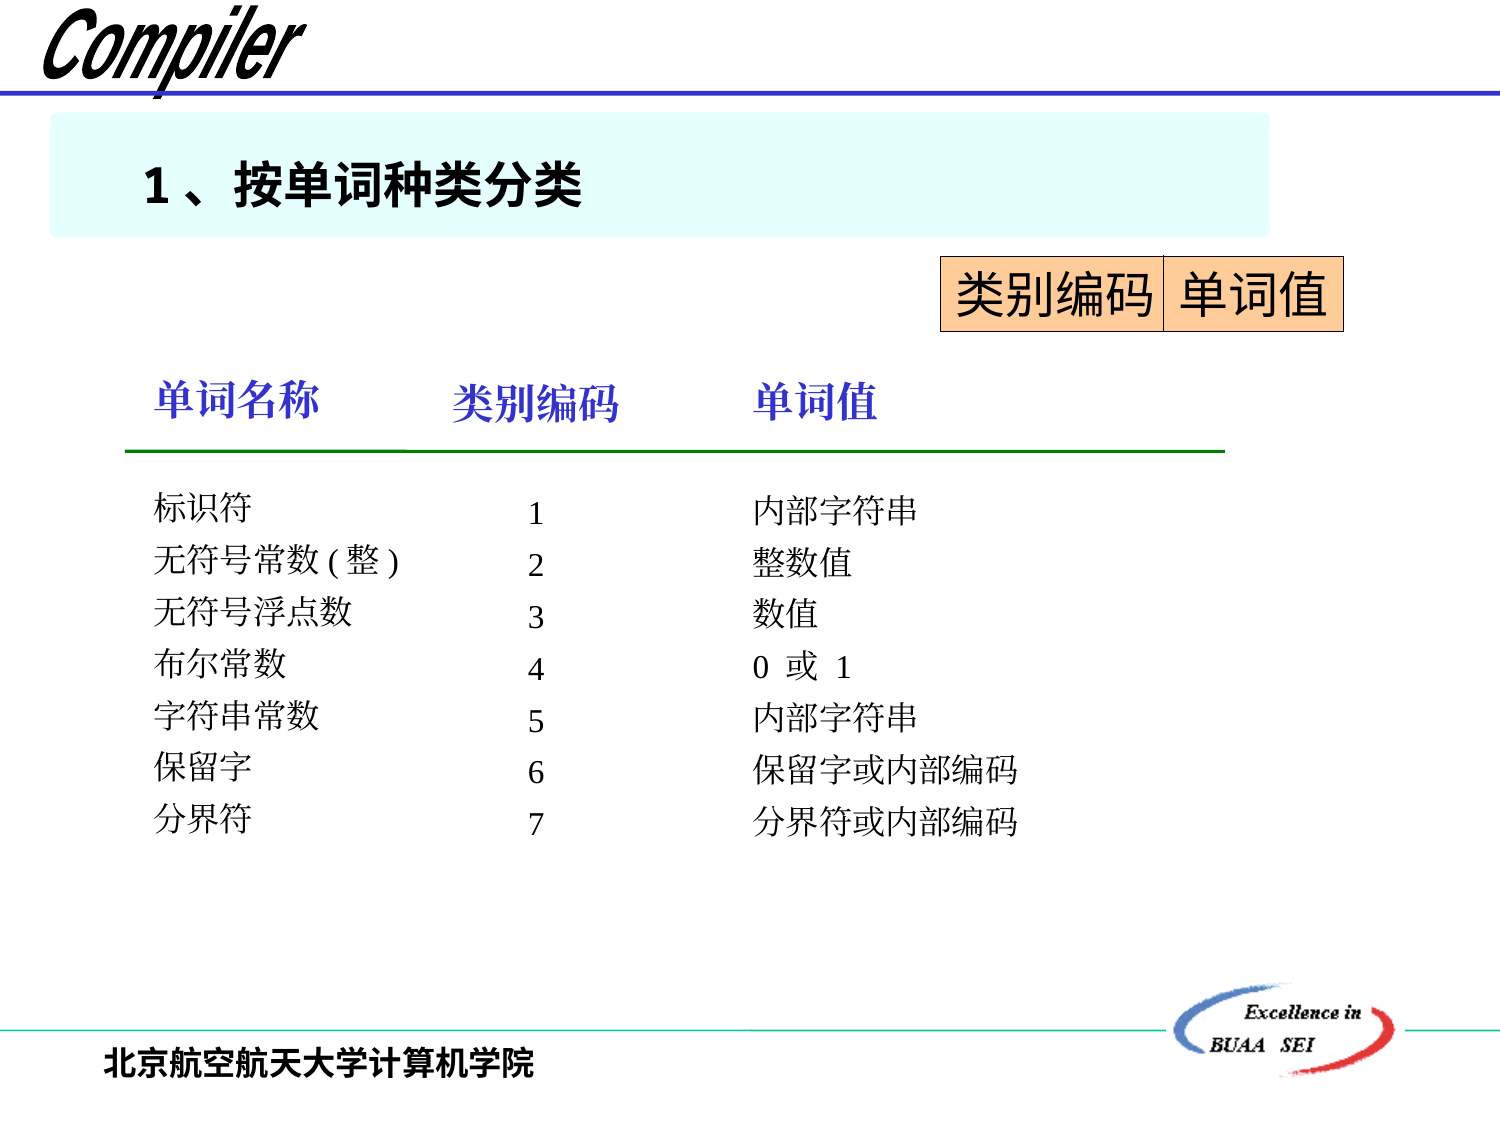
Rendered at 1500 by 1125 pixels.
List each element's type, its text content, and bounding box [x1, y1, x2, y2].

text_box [926, 255, 1358, 332]
text_box 类别编码 1 2 3 4 5 6 7 [437, 452, 635, 850]
text_box 类别编码 1 2 3 4 5 6 7 [437, 355, 635, 451]
text_box 单词值 内部字符串 整数值 数值 0 或 1 内部字符串 保留字或内部编码 分界符或内部编码 [737, 452, 1034, 900]
picture [1166, 972, 1405, 1090]
text_box 单词名称 标识符 无符号常数(整) 无符号浮点数 布尔常数 字符串常数 保留字 分界符 [138, 351, 414, 451]
text_box 1、按单词种类分类 [50, 112, 1270, 238]
text_box 单词值 内部字符串 整数值 数值 0 或 1 内部字符串 保留字或内部编码 分界符或内部编码 [737, 353, 1034, 451]
text_box 单词名称 标识符 无符号常数(整) 无符号浮点数 布尔常数 字符串常数 保留字 分界符 [138, 452, 414, 846]
